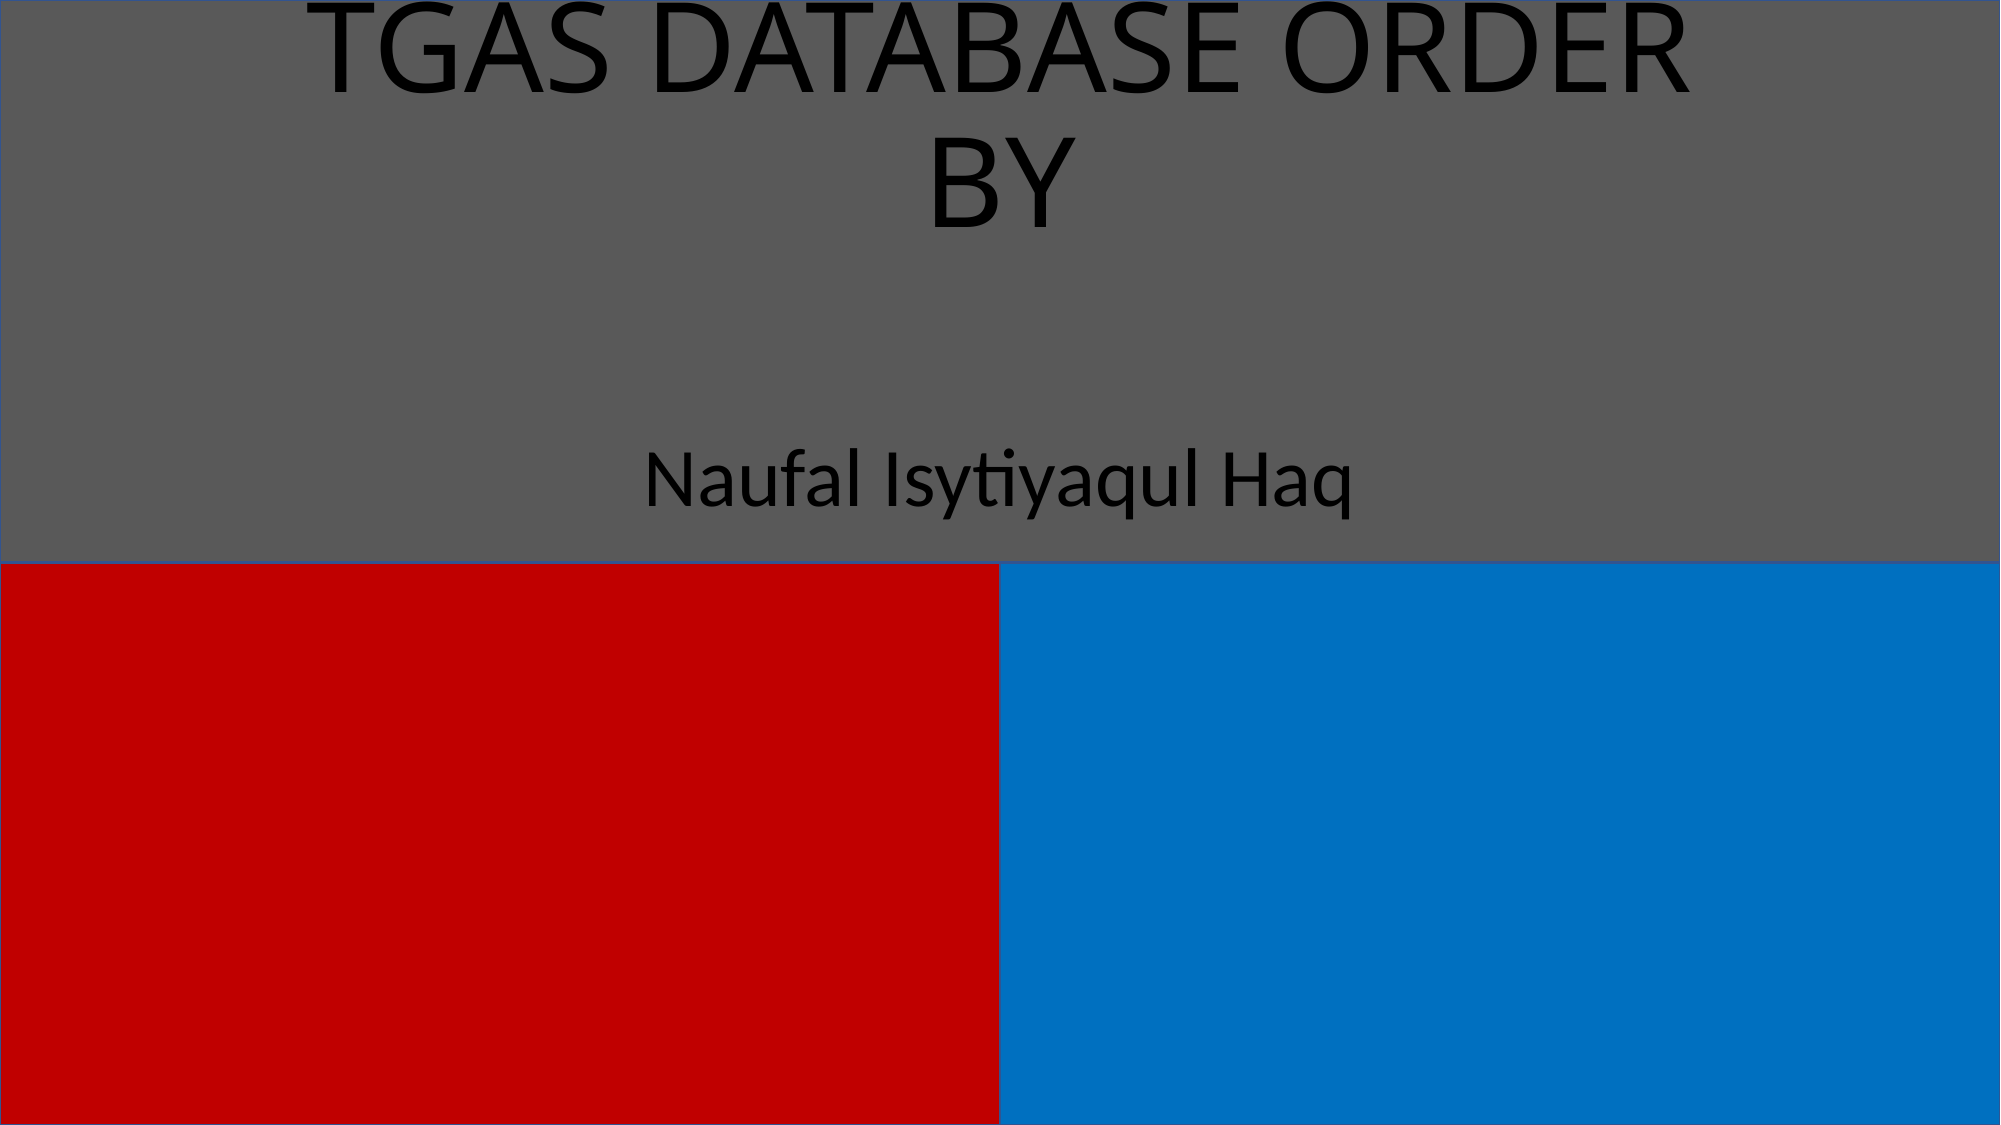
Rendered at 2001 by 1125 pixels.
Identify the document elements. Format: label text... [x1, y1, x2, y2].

subtitle Naufal Isytiyaqul Haq [249, 426, 1750, 561]
title TGAS DATABASE ORDER BY [249, 83, 1750, 263]
text_box [0, 0, 2000, 561]
text_box [999, 561, 2000, 1125]
text_box [0, 561, 999, 1125]
